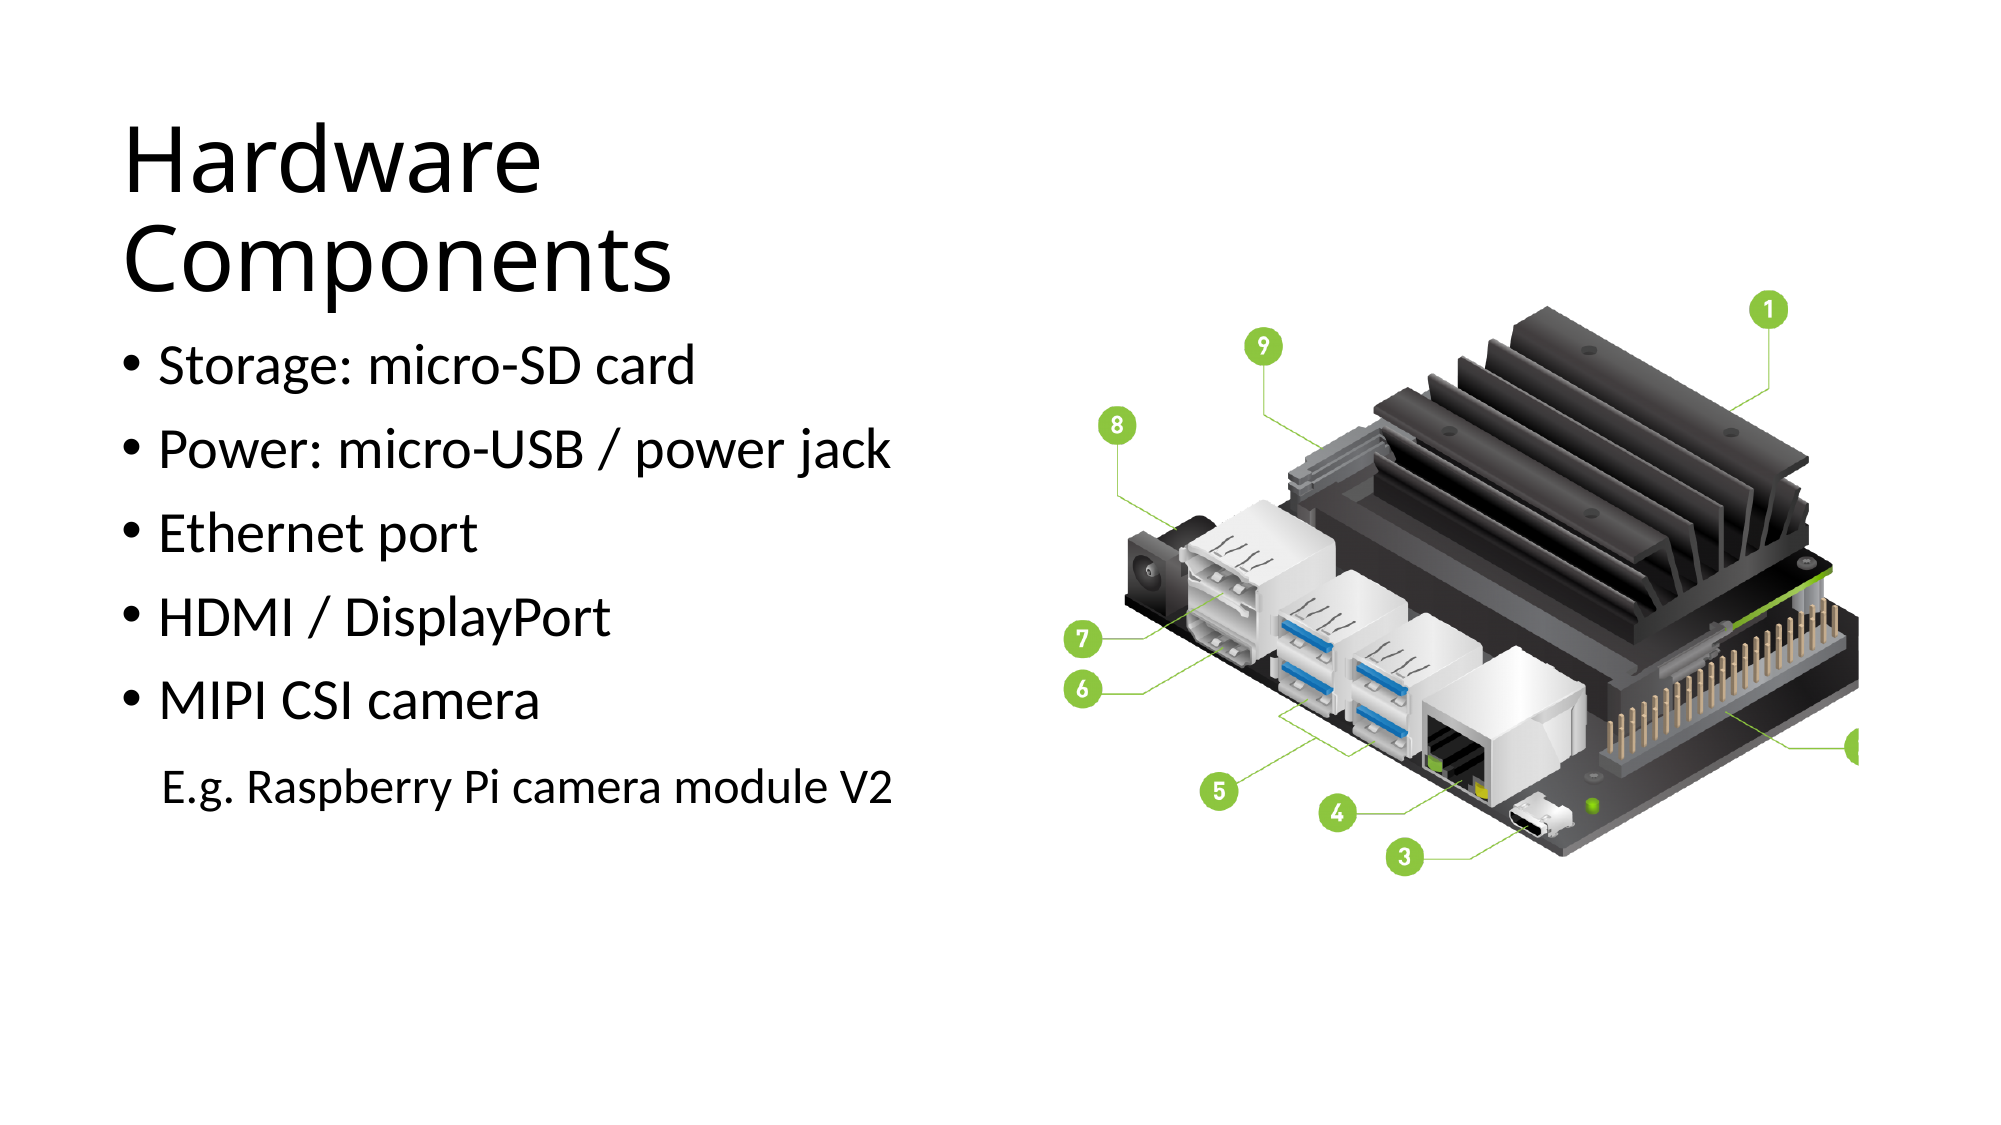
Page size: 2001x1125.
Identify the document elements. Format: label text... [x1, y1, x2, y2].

picture [1052, 197, 1859, 1021]
list Storage: micro-SD card Power: micro-USB / power jack Ethernet port HDMI / DisplayPort MIPI CSI camera E.g. Raspberry Pi camera module V2 [106, 327, 948, 949]
title Hardware Components [106, 74, 1003, 350]
